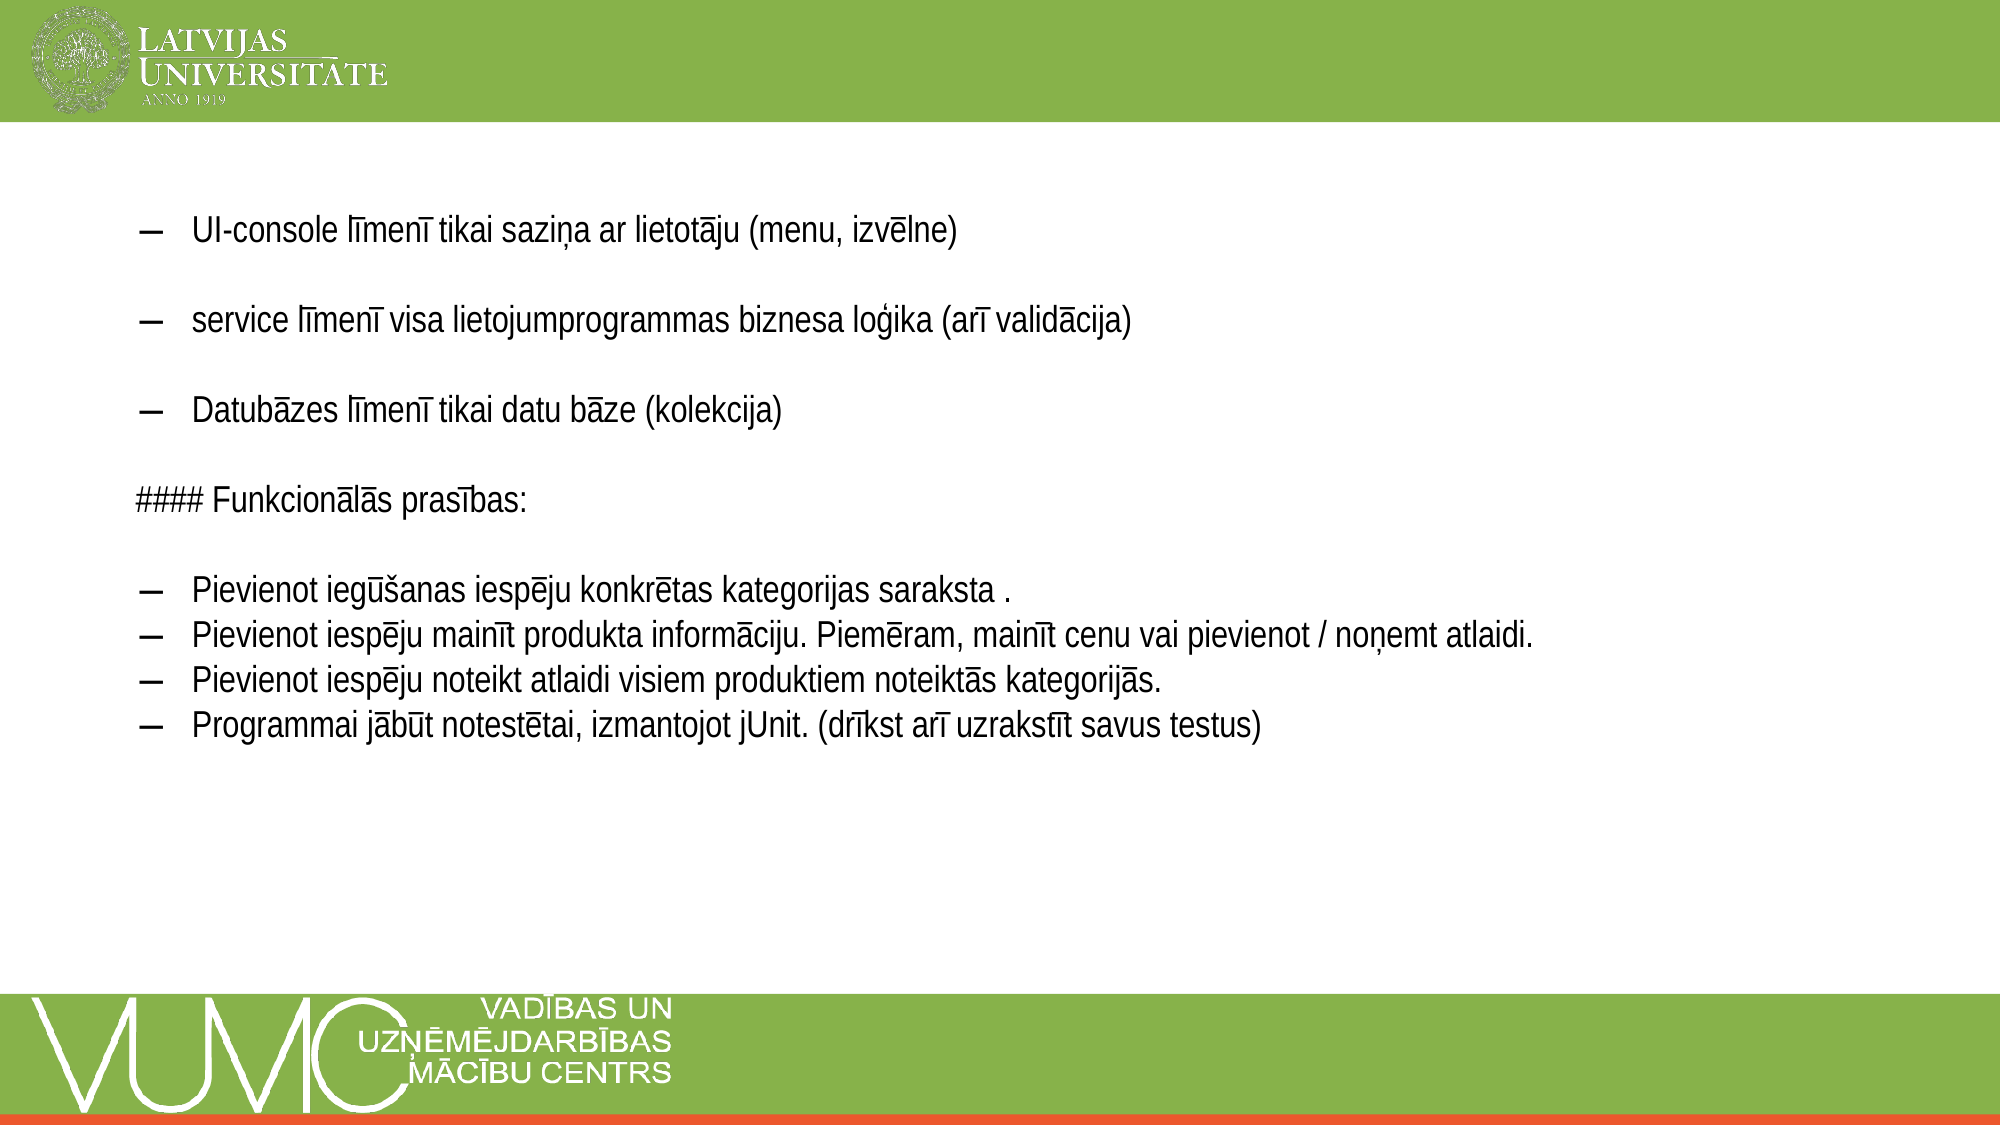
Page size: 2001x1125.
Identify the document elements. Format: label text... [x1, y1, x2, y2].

picture [31, 6, 387, 114]
text_box UI-console līmenī tikai saziņa ar lietotāju (menu, izvēlne) service līmenī visa lietojumprogrammas biznesa loģika (arī validācija) Datubāzes līmenī tikai datu bāze (kolekcija) #### Funkcionālās prasības: Pievienot iegūšanas iespēju konkrētas kategorijas saraksta . Pievienot iespēju mainīt produkta informāciju. Piemēram, mainīt cenu vai pievienot / noņemt atlaidi. Pievienot iespēju noteikt atlaidi visiem produktiem noteiktās kategorijās. Programmai jābūt notestētai, izmantojot jUnit. (drīkst arī uzrakstīt savus testus) [120, 197, 1983, 798]
picture [31, 993, 671, 1113]
